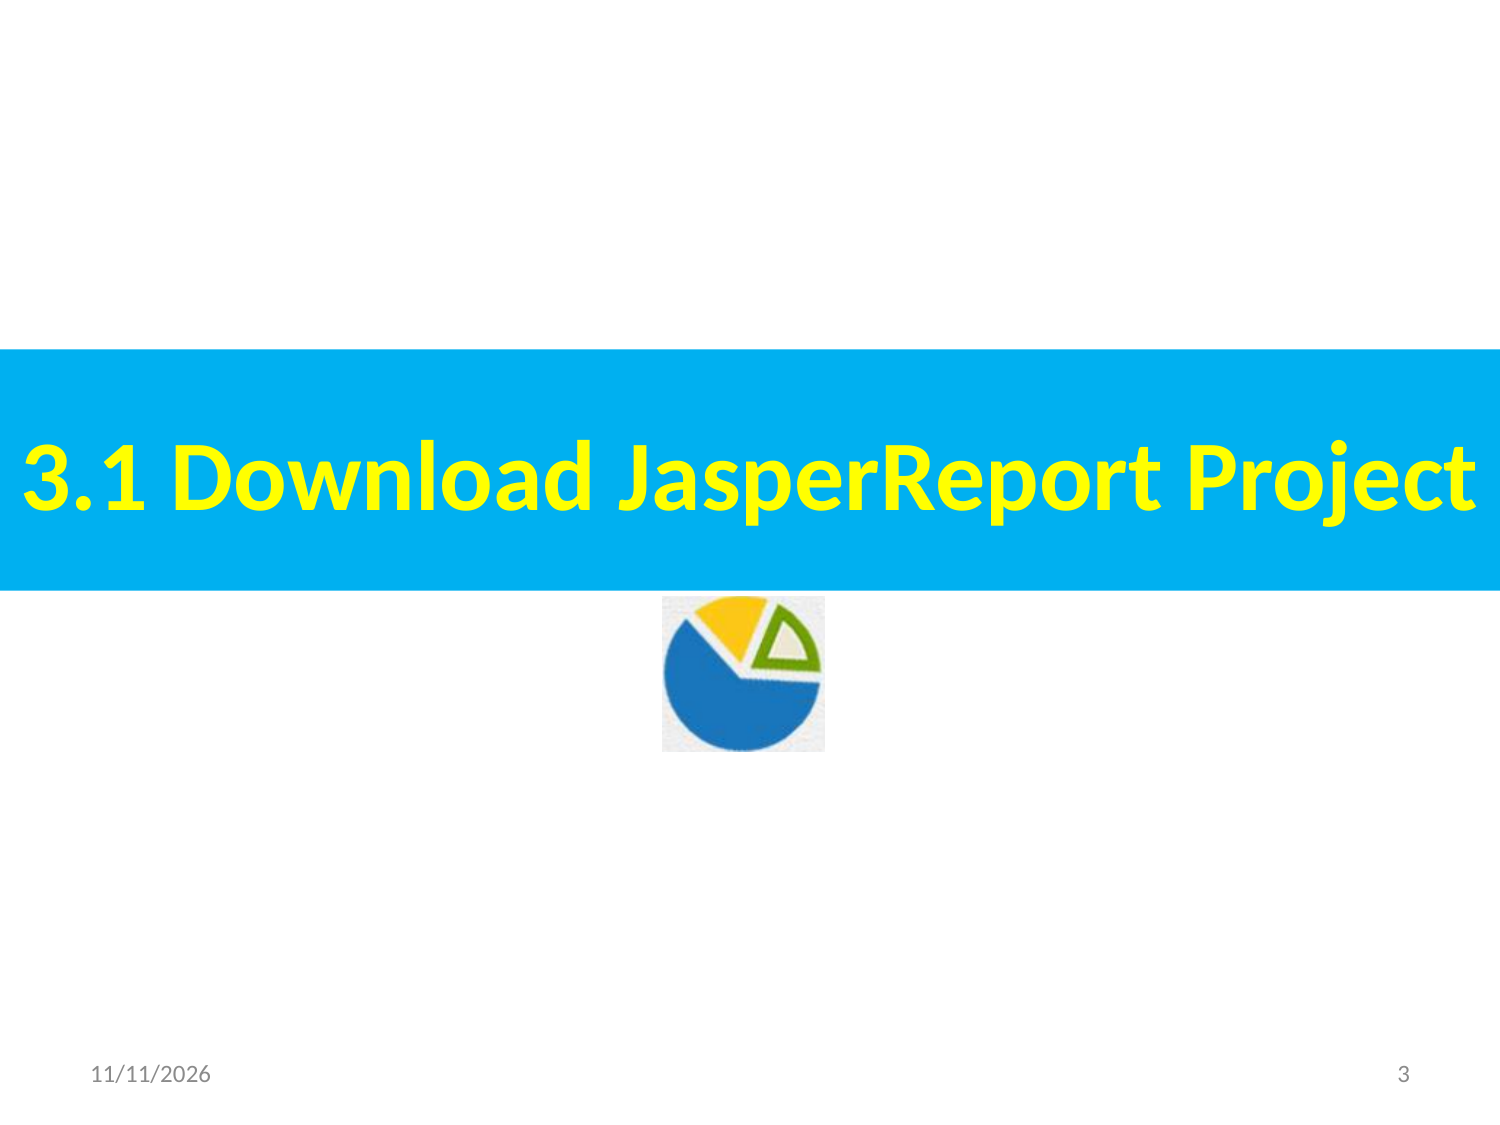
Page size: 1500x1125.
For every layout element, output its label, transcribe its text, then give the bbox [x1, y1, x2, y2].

title 3.1 Download JasperReport Project [0, 349, 1500, 591]
slide_number 3 [1074, 1042, 1425, 1103]
picture [662, 595, 826, 752]
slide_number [75, 1042, 425, 1103]
